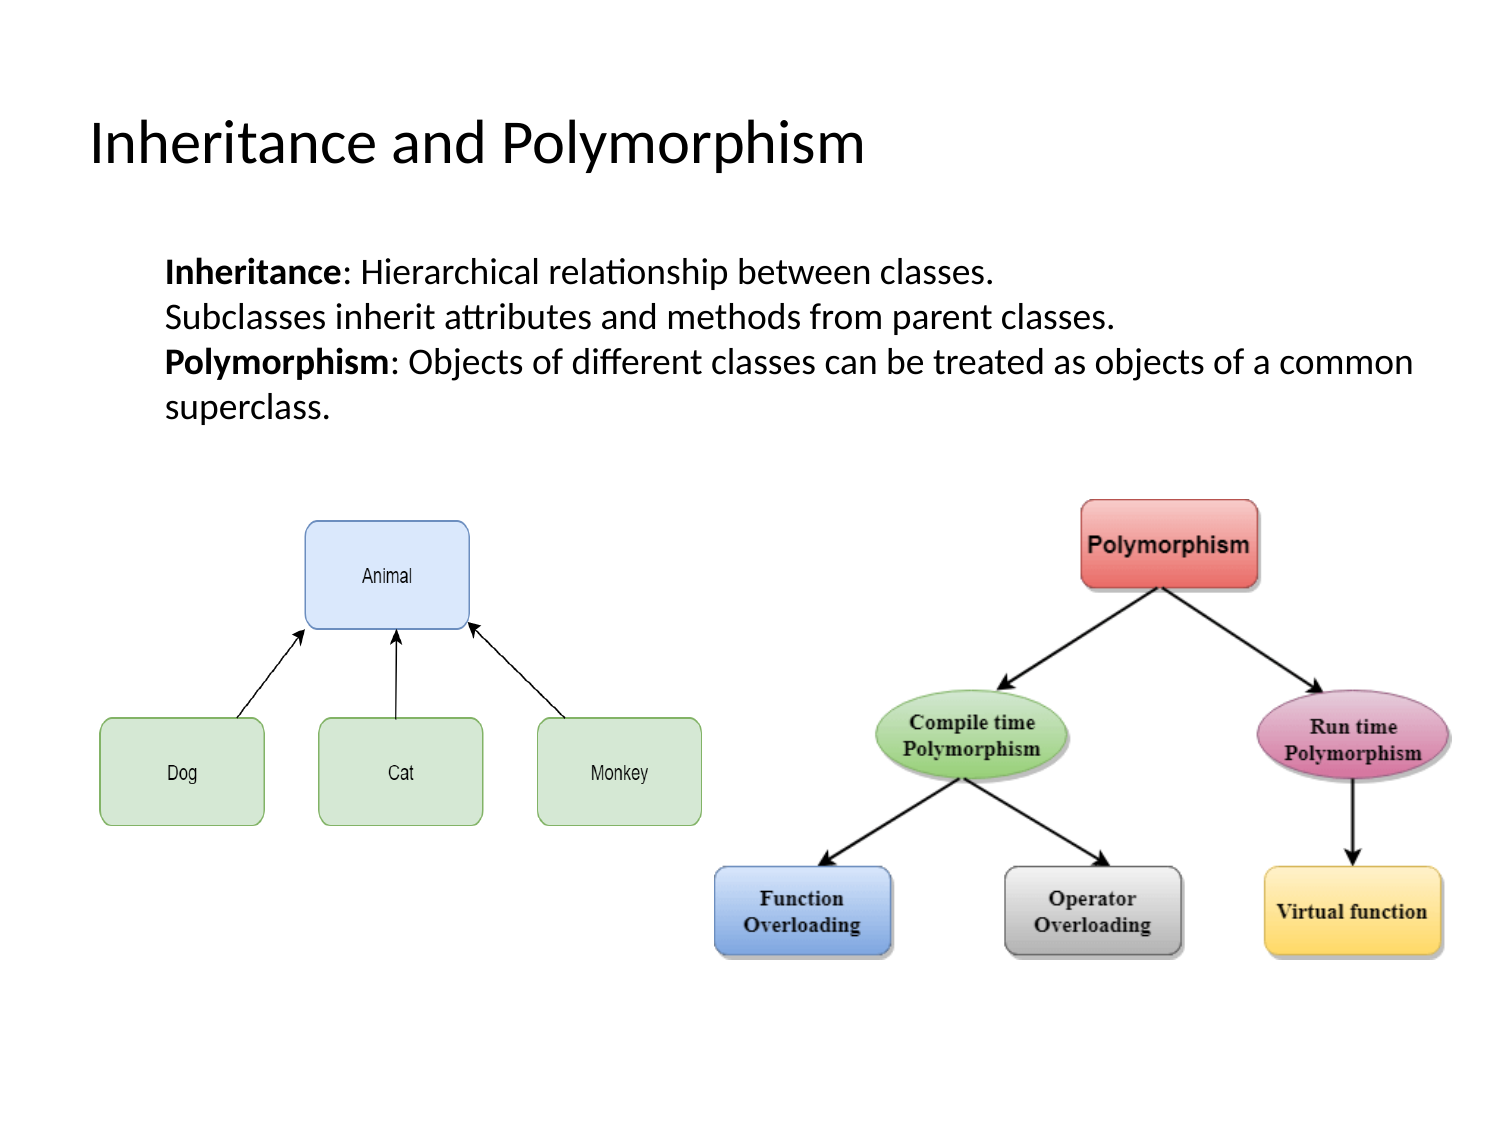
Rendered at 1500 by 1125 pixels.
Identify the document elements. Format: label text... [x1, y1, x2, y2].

picture [99, 520, 702, 826]
picture [713, 498, 1452, 960]
title Inheritance and Polymorphism [75, 45, 1425, 233]
text_box Inheritance: Hierarchical relationship between classes. Subclasses inherit attributes and methods from parent classes. Polymorphism: Objects of different classes can be treated as objects of a common superclass. [150, 149, 1500, 480]
